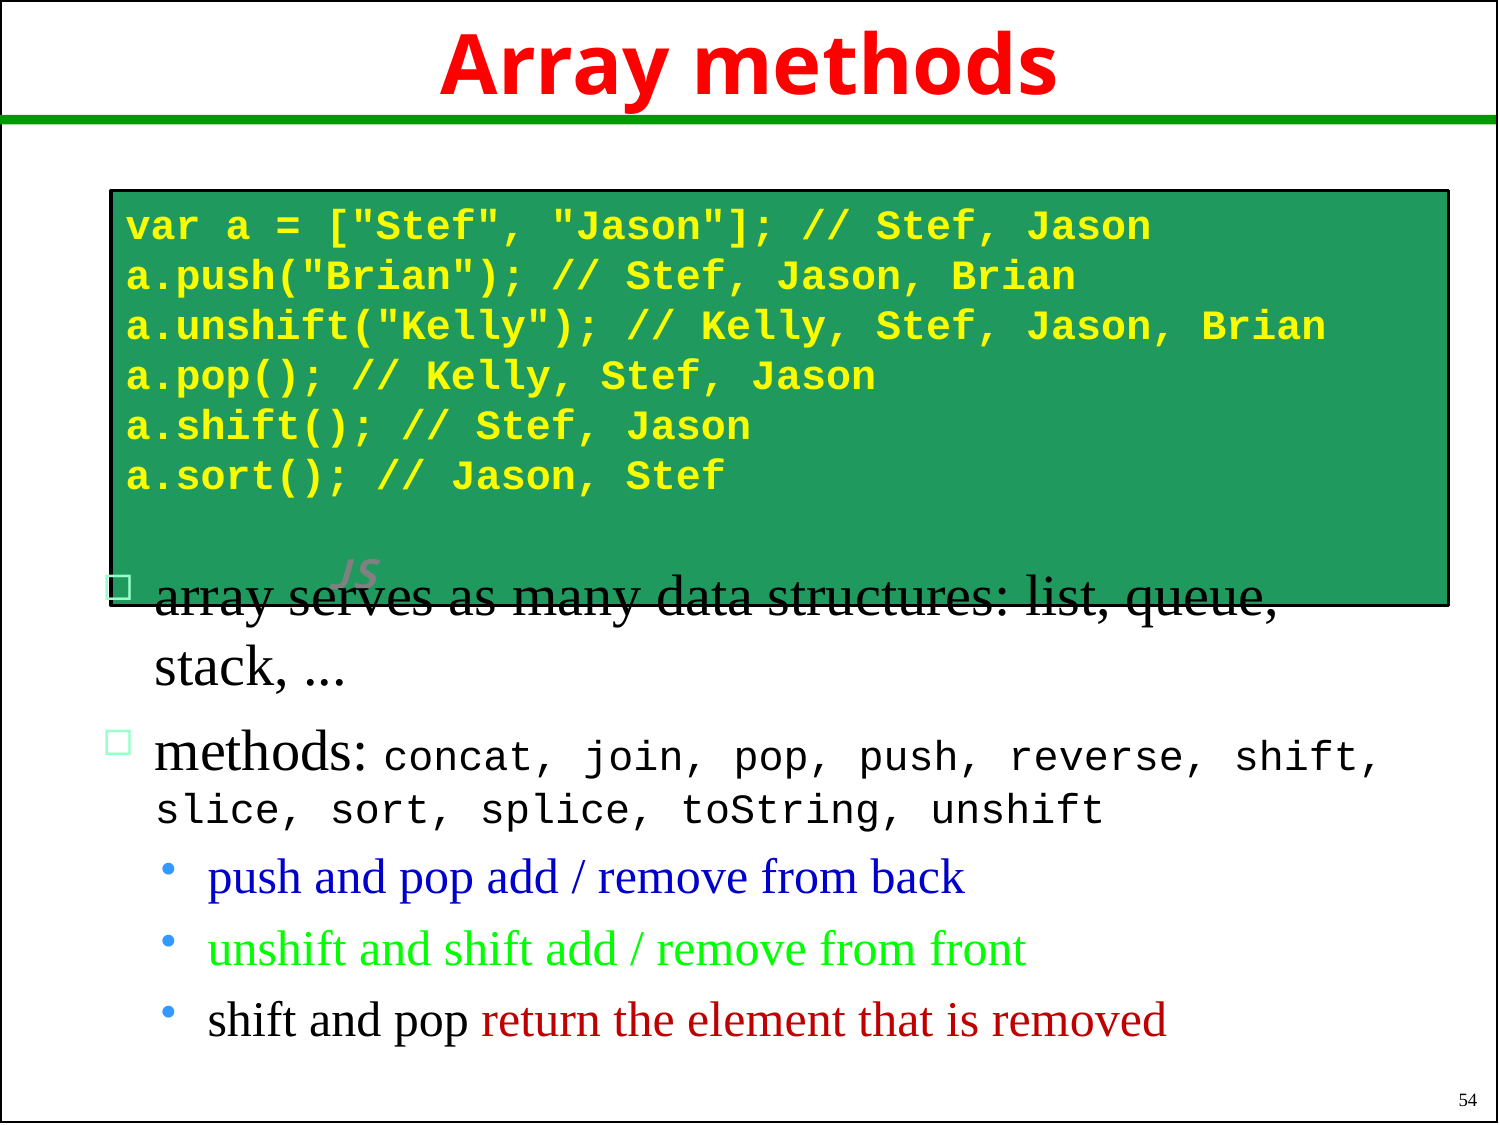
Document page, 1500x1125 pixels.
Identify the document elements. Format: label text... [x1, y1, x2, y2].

text_box array serves as many data structures: list, queue, stack, ... methods: concat, join, pop, push, reverse, shift, slice, sort, splice, toString, unshift push and pop add / remove from back unshift and shift add / remove from front shift and pop return the element that is removed [87, 549, 1425, 750]
text_box var a = ["Stef", "Jason"]; // Stef, Jason a.push("Brian"); // Stef, Jason, Brian a.unshift("Kelly"); // Kelly, Stef, Jason, Brian a.pop(); // Kelly, Stef, Jason a.shift(); // Stef, Jason a.sort(); // Jason, Stef JS [110, 190, 1449, 606]
title Array methods [7, 15, 1493, 120]
slide_number 54 [1179, 1074, 1493, 1119]
